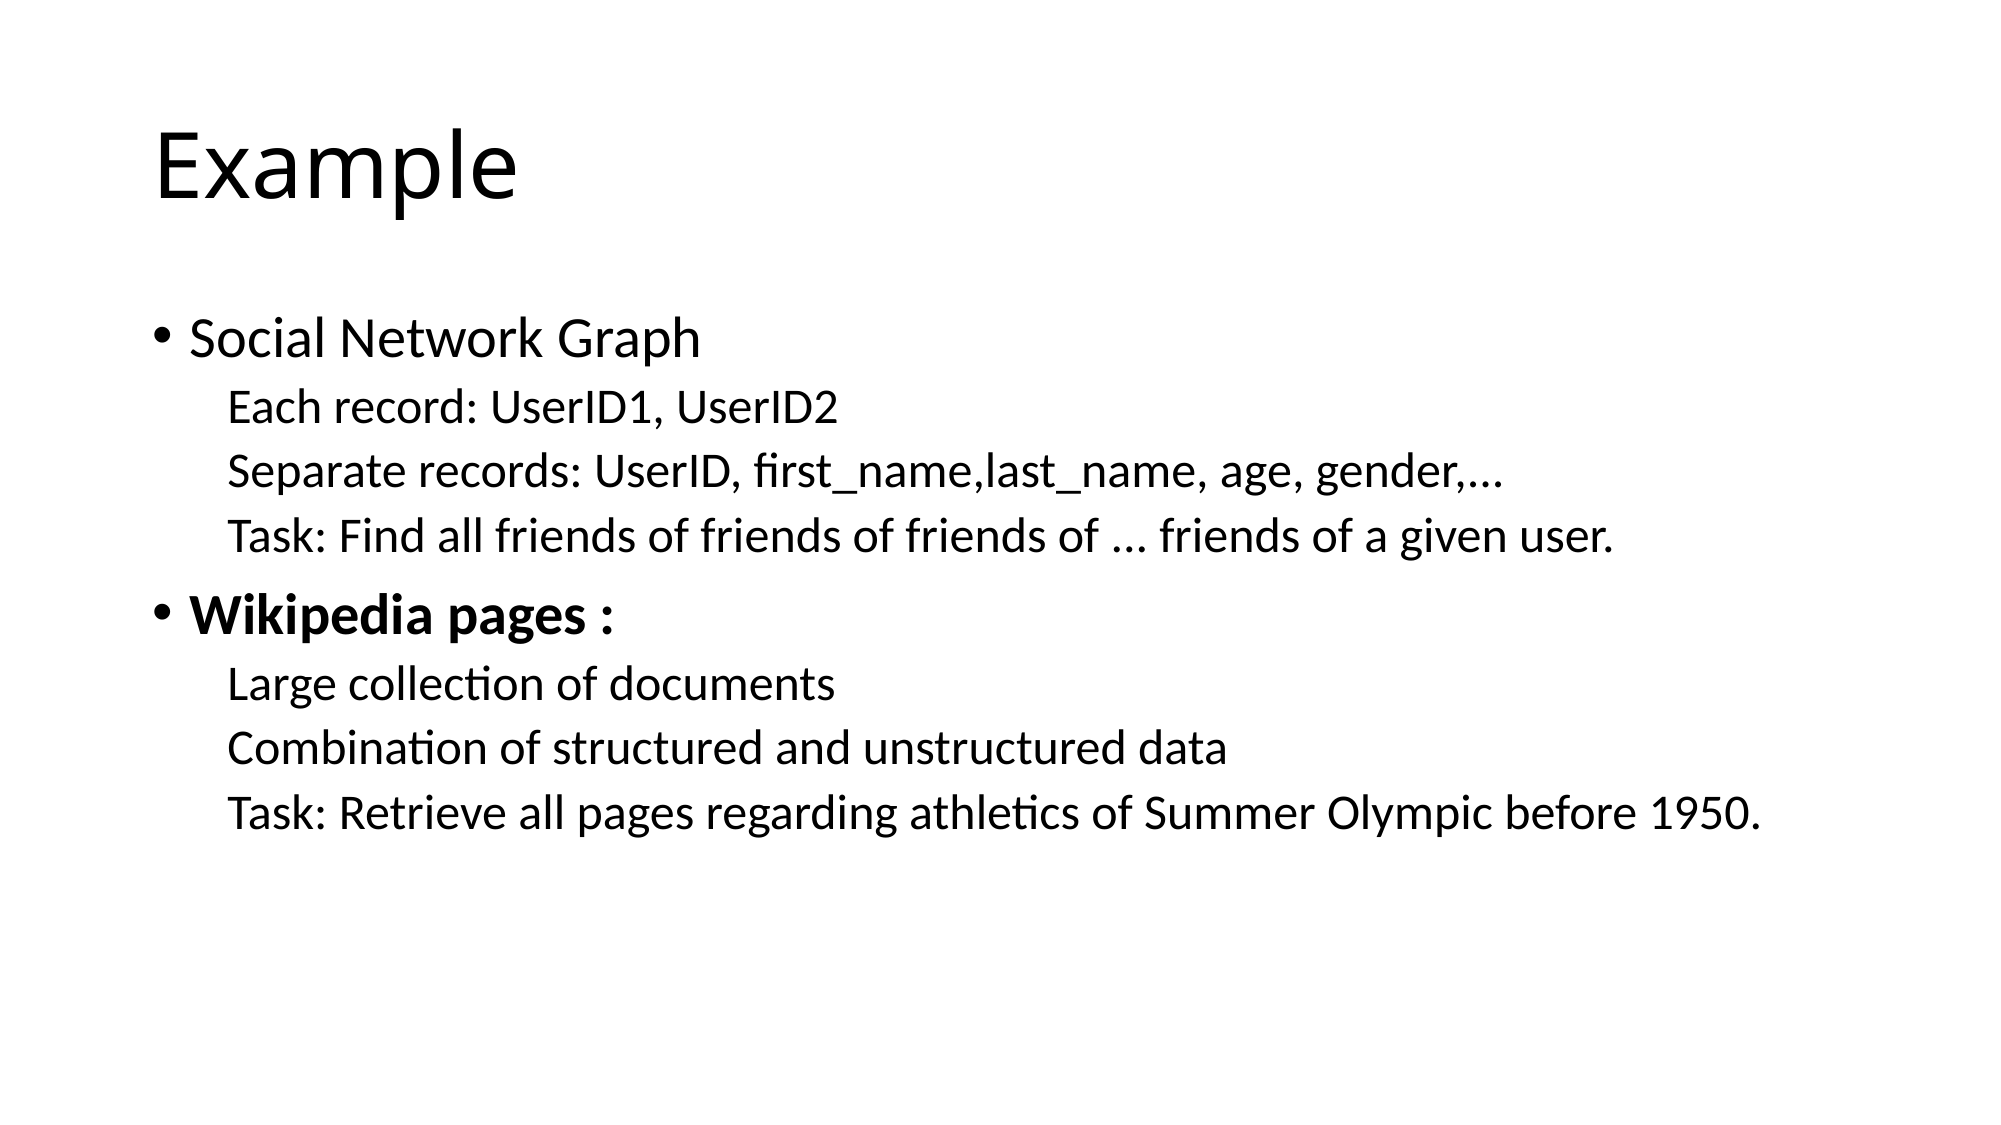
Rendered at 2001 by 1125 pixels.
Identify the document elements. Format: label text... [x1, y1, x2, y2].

title Example [137, 59, 1863, 278]
list Social Network Graph Each record: UserID1, UserID2 Separate records: UserID, first_name,last_name, age, gender,... Task: Find all friends of friends of friends of ... friends of a given user. Wikipedia pages : Large collection of documents Combination of structured and unstructured data Task: Retrieve all pages regarding athletics of Summer Olympic before 1950. [137, 299, 1863, 1014]
